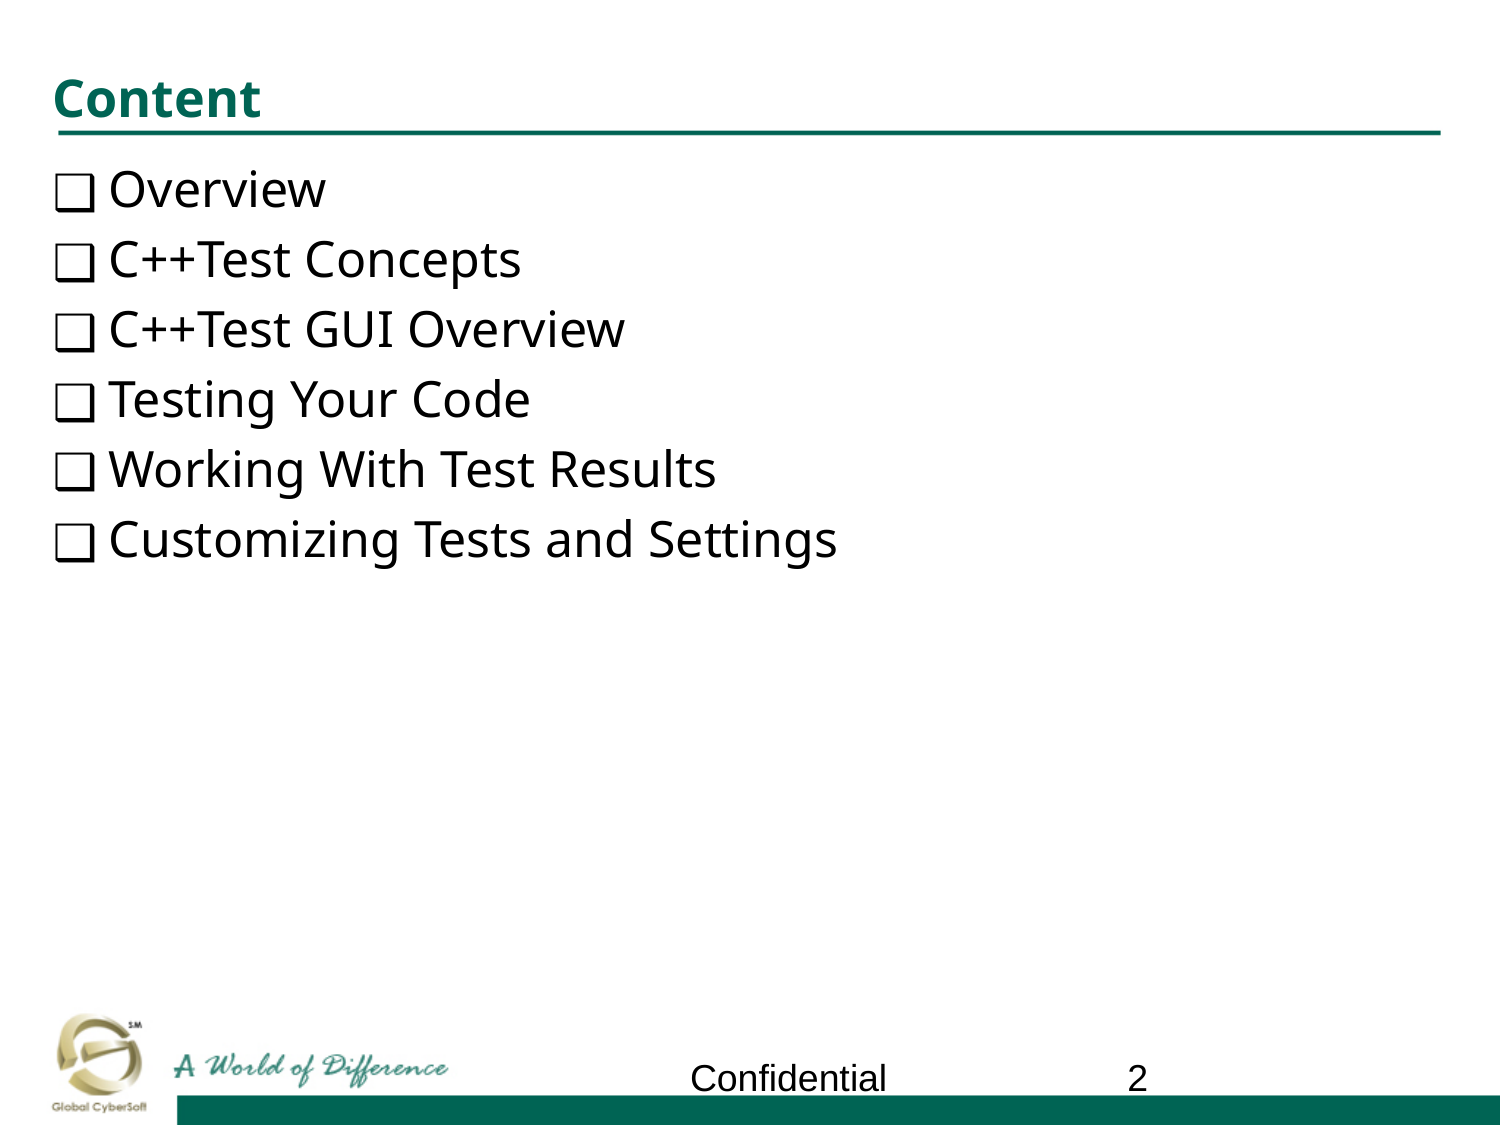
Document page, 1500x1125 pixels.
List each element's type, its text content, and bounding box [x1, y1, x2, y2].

title Content [37, 35, 1463, 136]
footer Confidential [675, 1046, 1150, 1125]
slide_number ‹#› [1150, 1046, 1463, 1125]
picture [0, 0, 1500, 1125]
list Overview C++Test Concepts C++Test GUI Overview Testing Your Code Working With Test Results Customizing Tests and Settings [37, 149, 1463, 1025]
